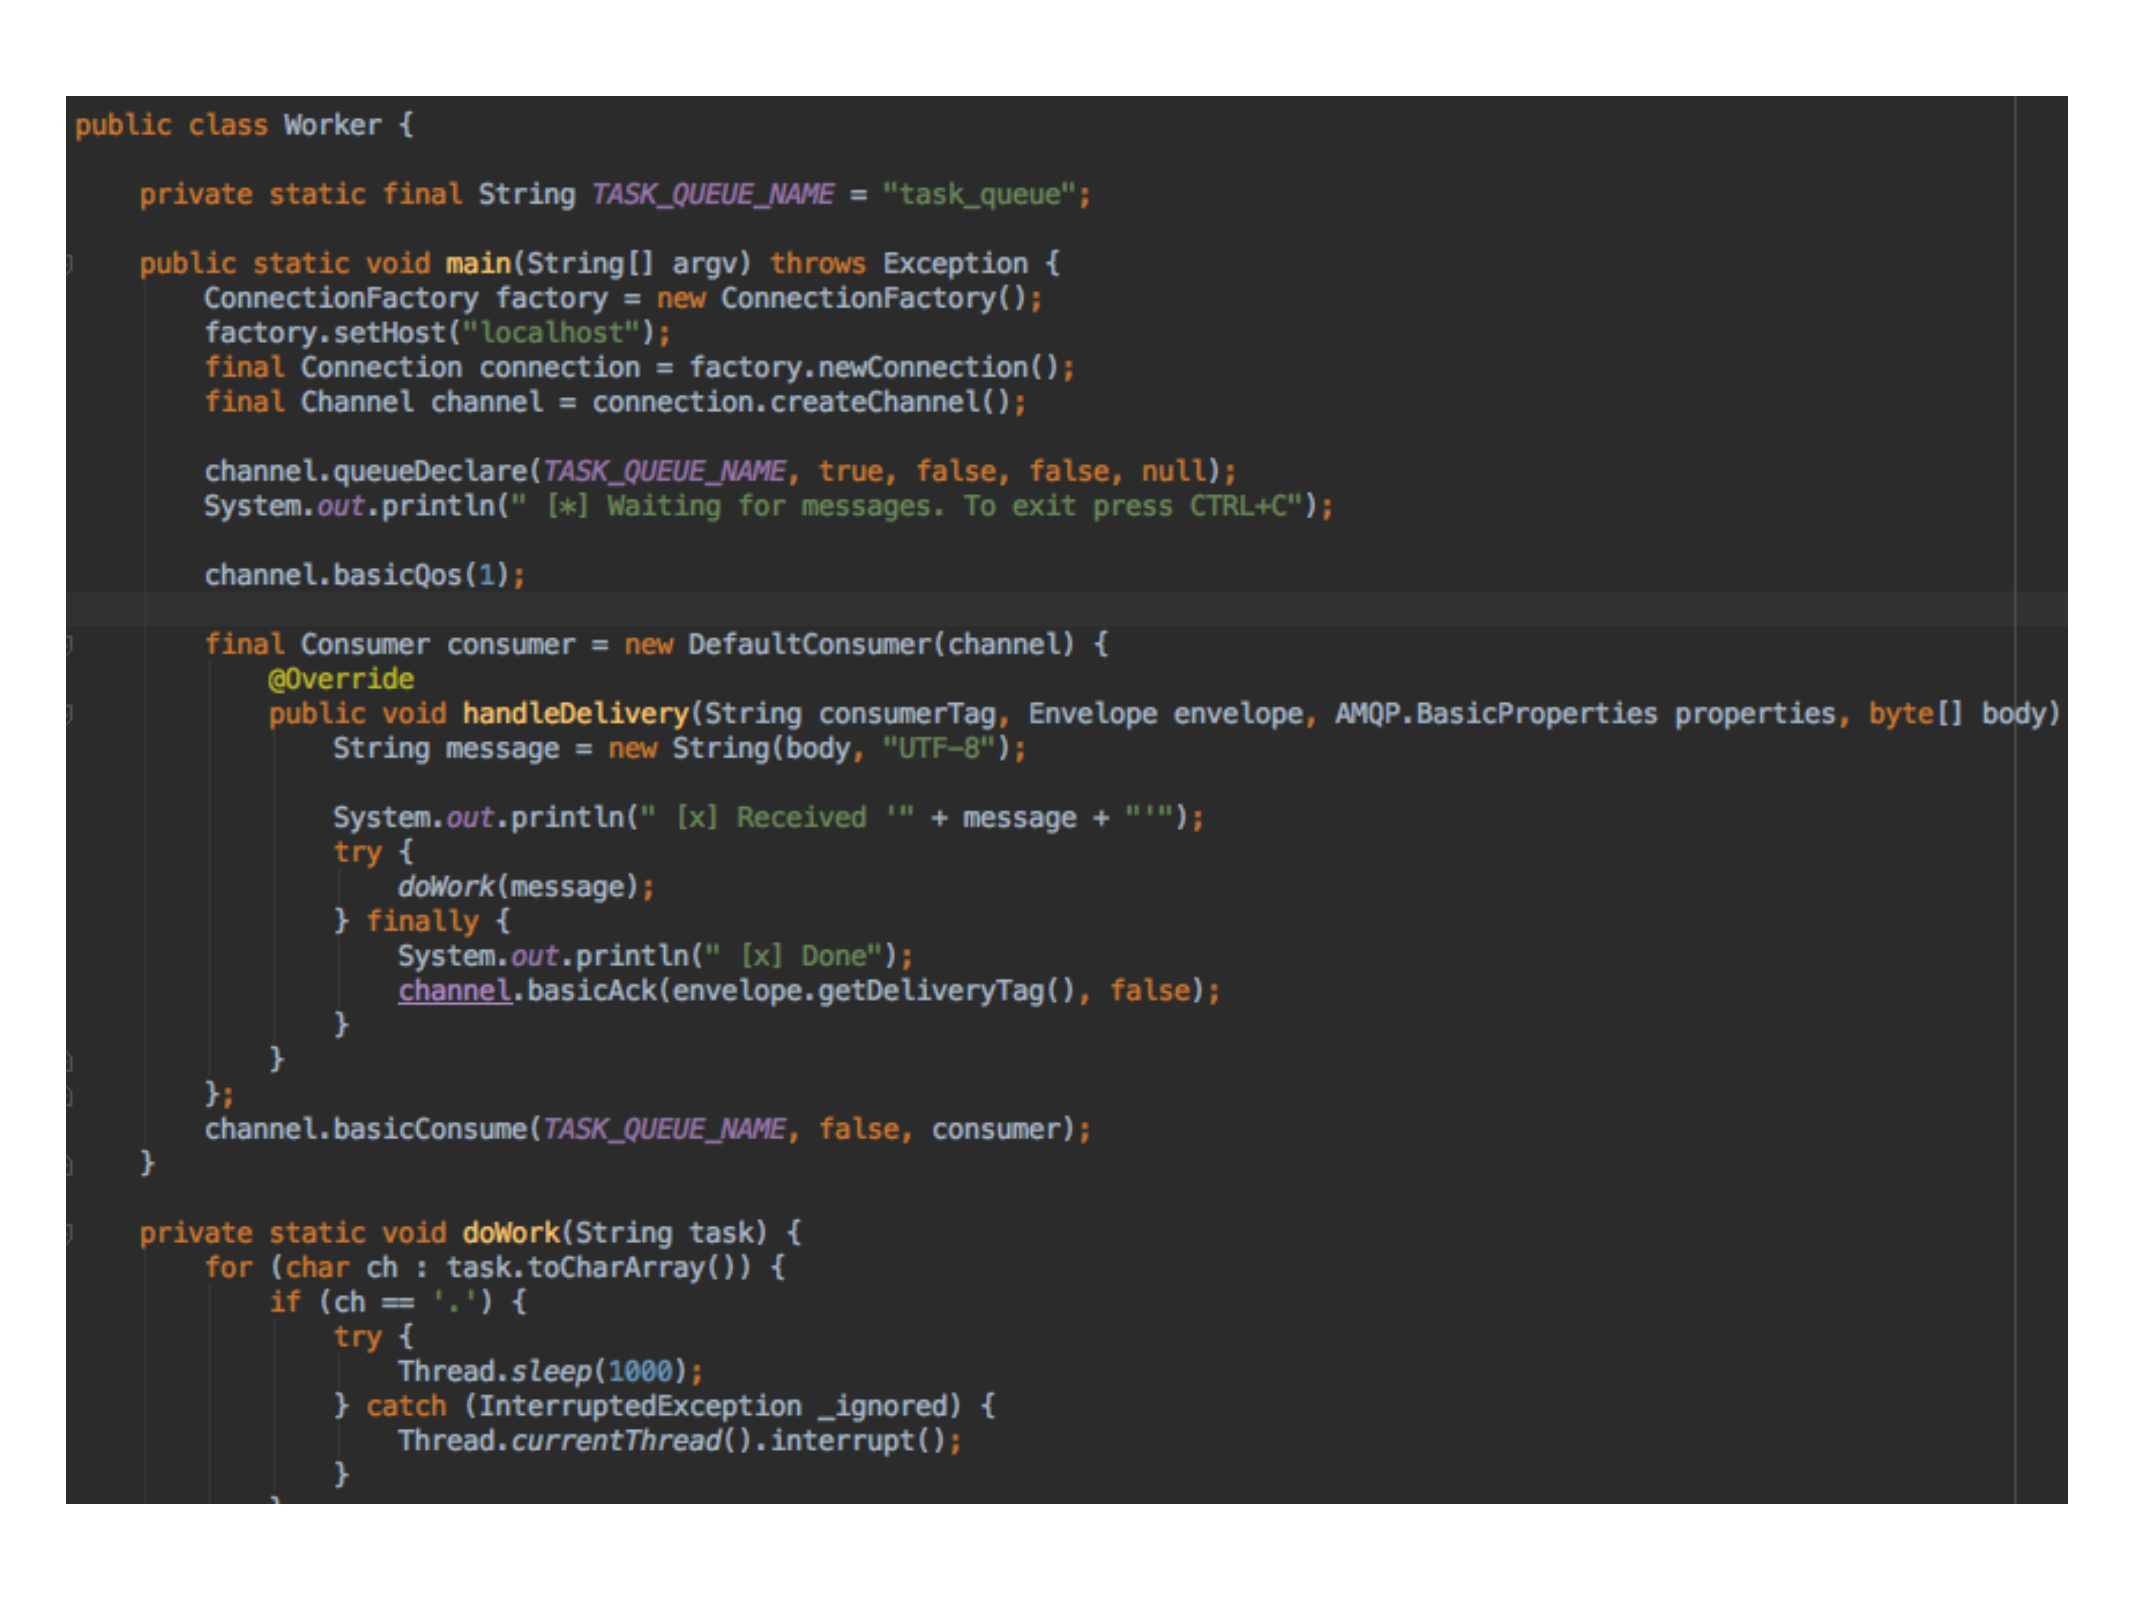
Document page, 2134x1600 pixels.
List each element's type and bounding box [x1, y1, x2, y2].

picture [65, 95, 2068, 1505]
